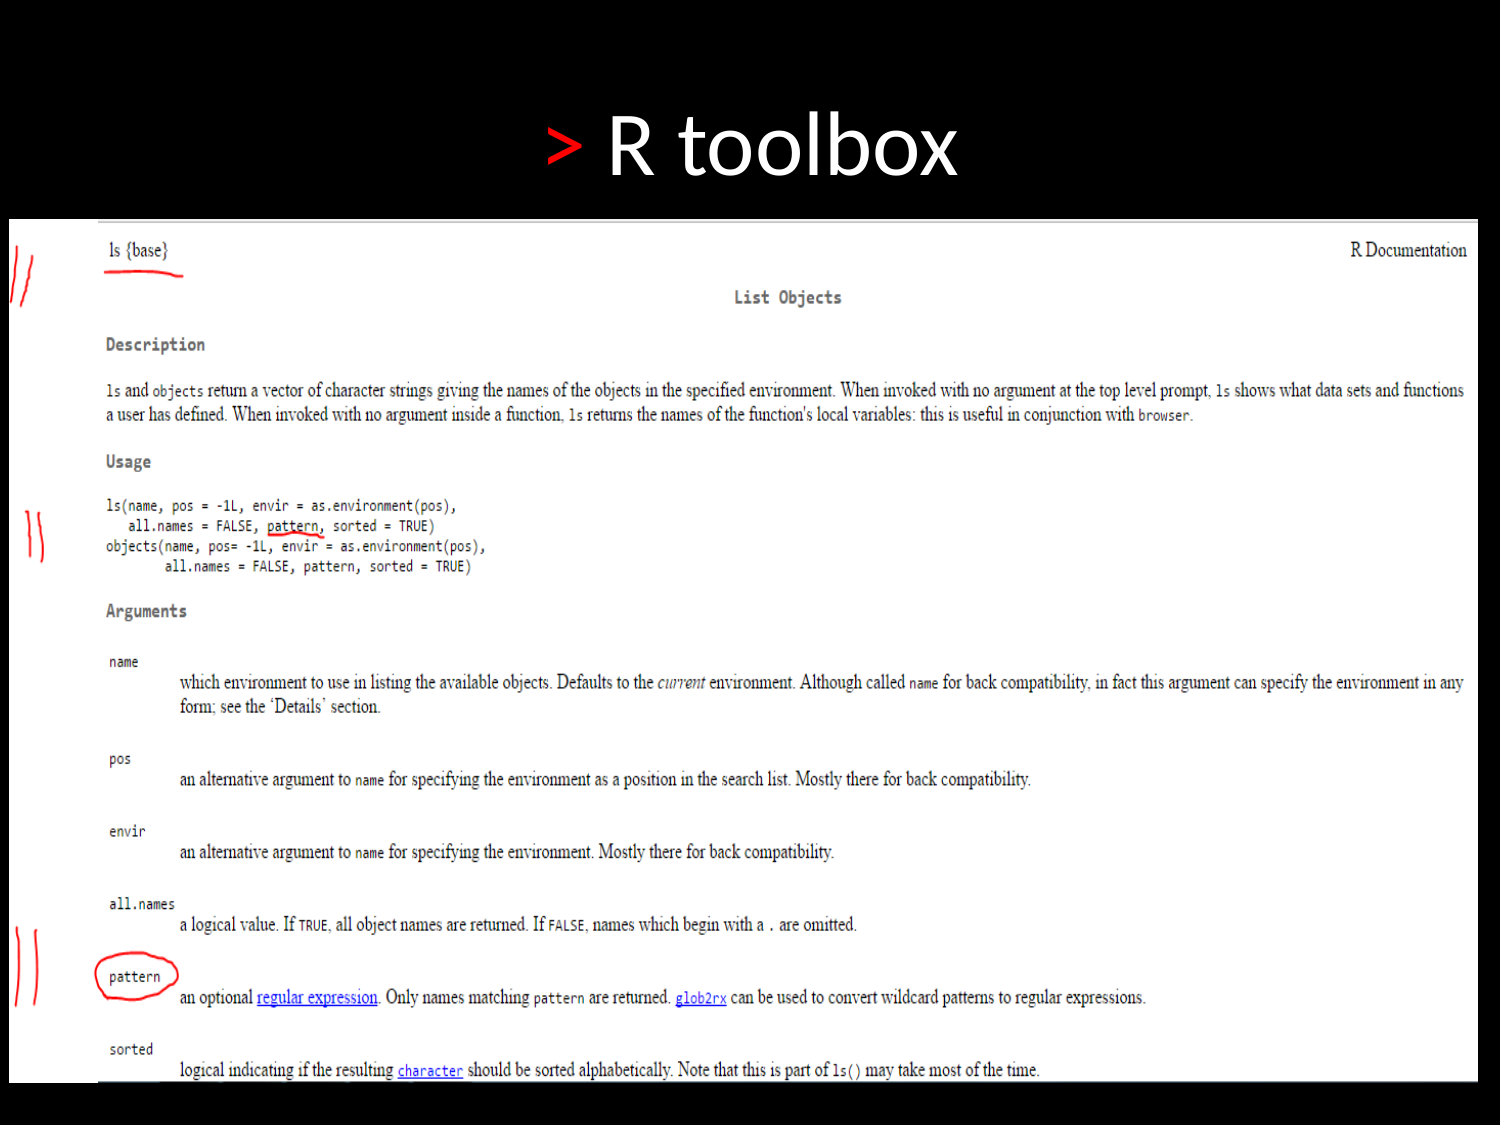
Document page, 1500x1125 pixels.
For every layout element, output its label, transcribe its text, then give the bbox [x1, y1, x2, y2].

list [9, 219, 1479, 1083]
title > R toolbox [75, 45, 1425, 218]
